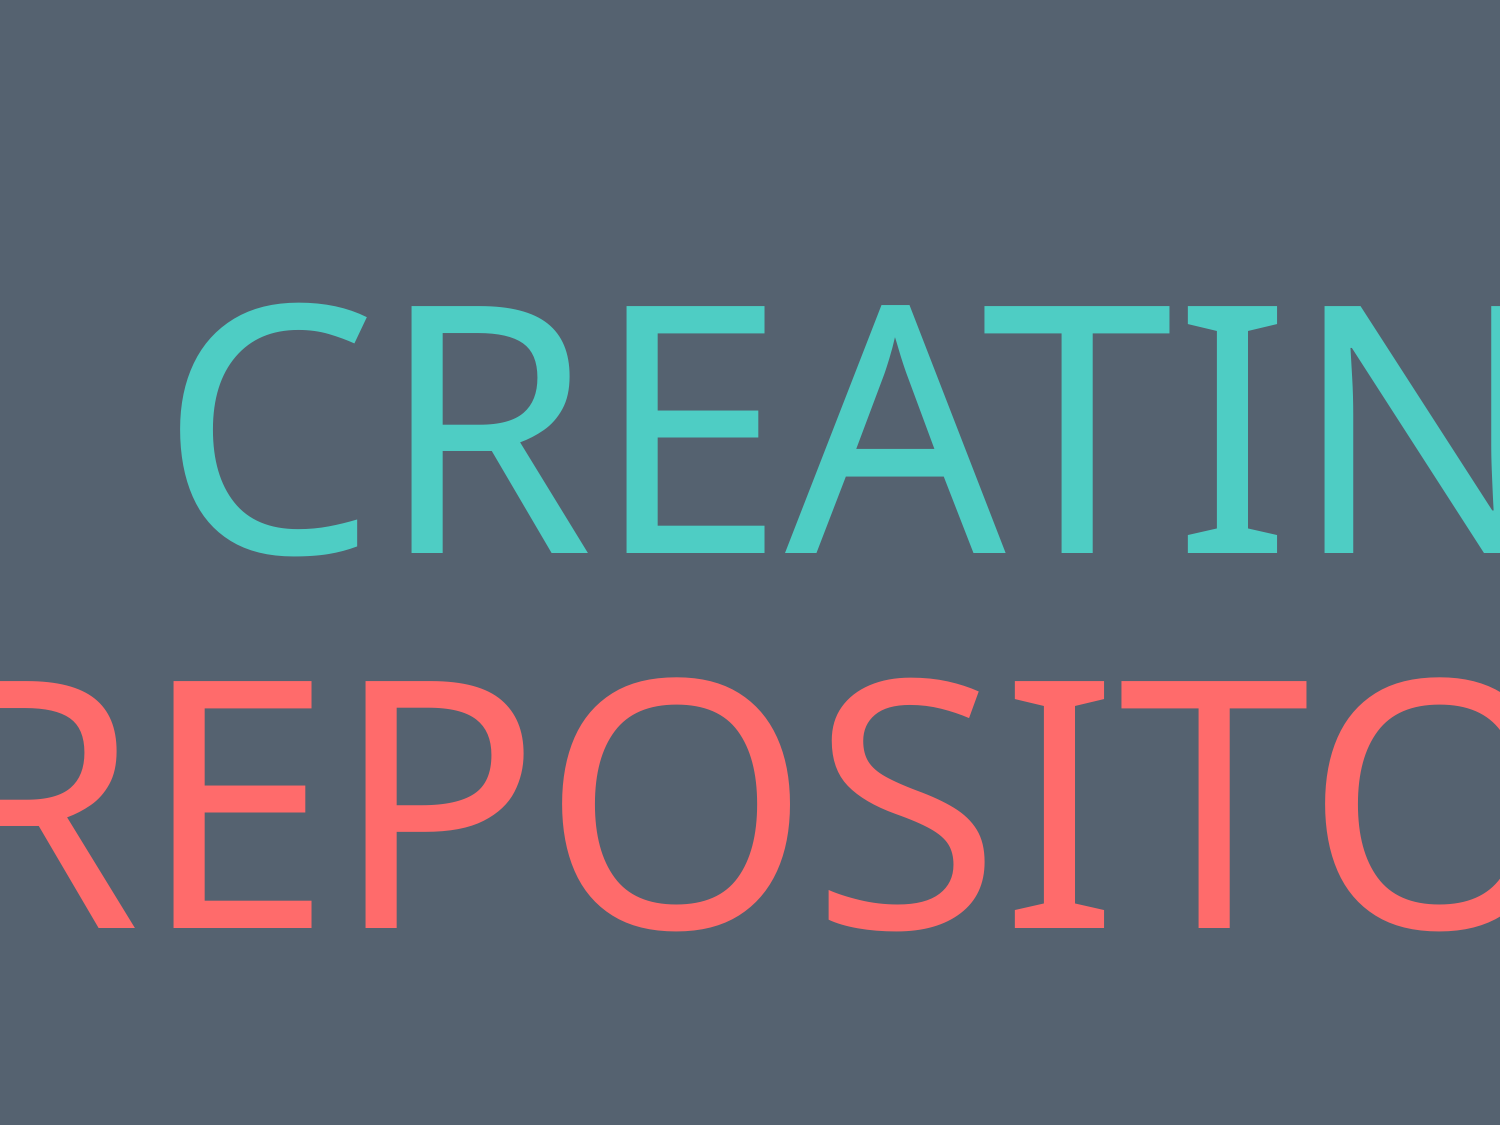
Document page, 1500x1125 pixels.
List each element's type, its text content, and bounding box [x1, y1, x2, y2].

text_box CREATING [144, 200, 1500, 575]
text_box A REPOSITORY [0, 575, 1500, 1005]
